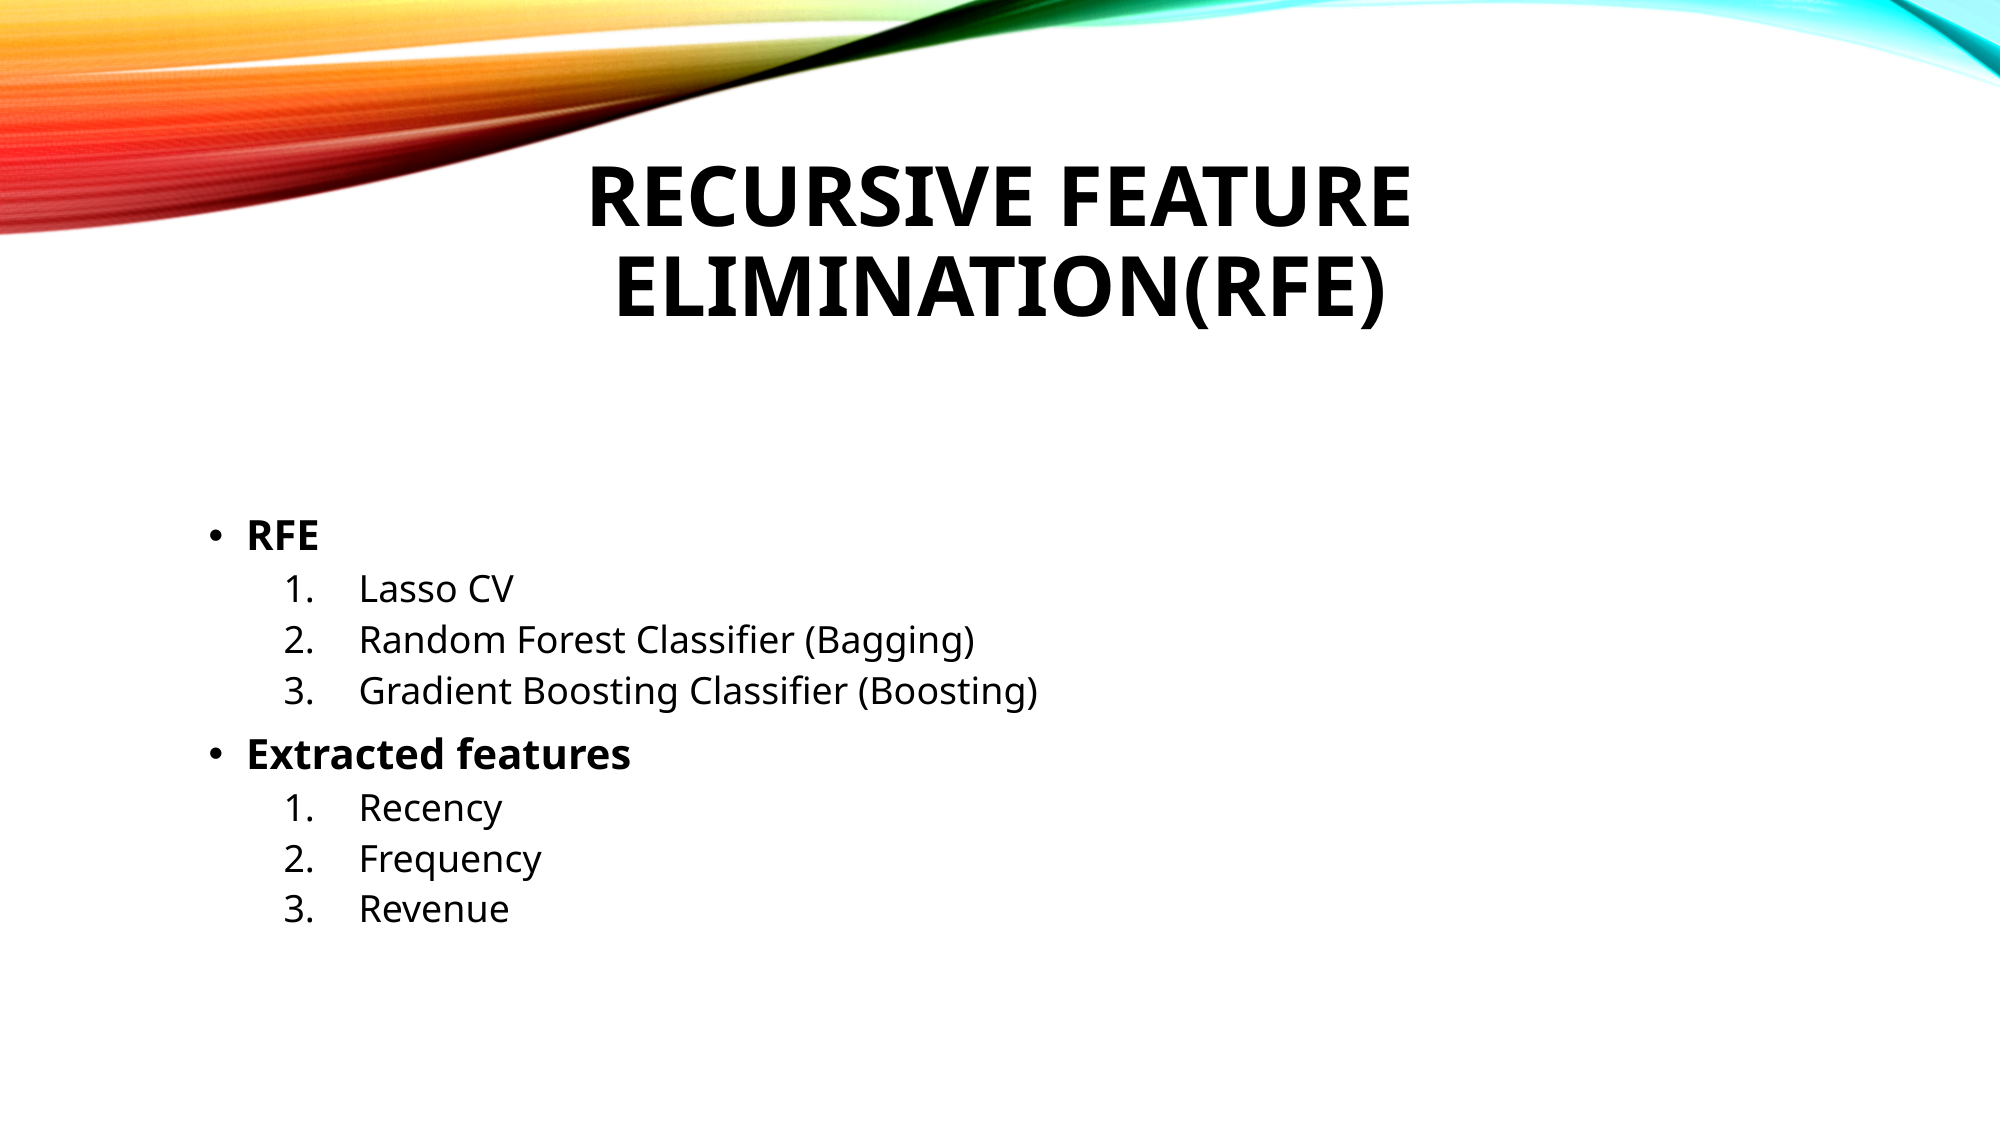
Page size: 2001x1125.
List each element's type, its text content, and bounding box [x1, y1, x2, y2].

list RFE Lasso CV Random Forest Classifier (Bagging) Gradient Boosting Classifier (Boosting) Extracted features Recency Frequency Revenue [193, 507, 1807, 950]
title Recursive Feature Elimination(RFE) [193, 135, 1807, 353]
picture [0, 0, 2000, 237]
